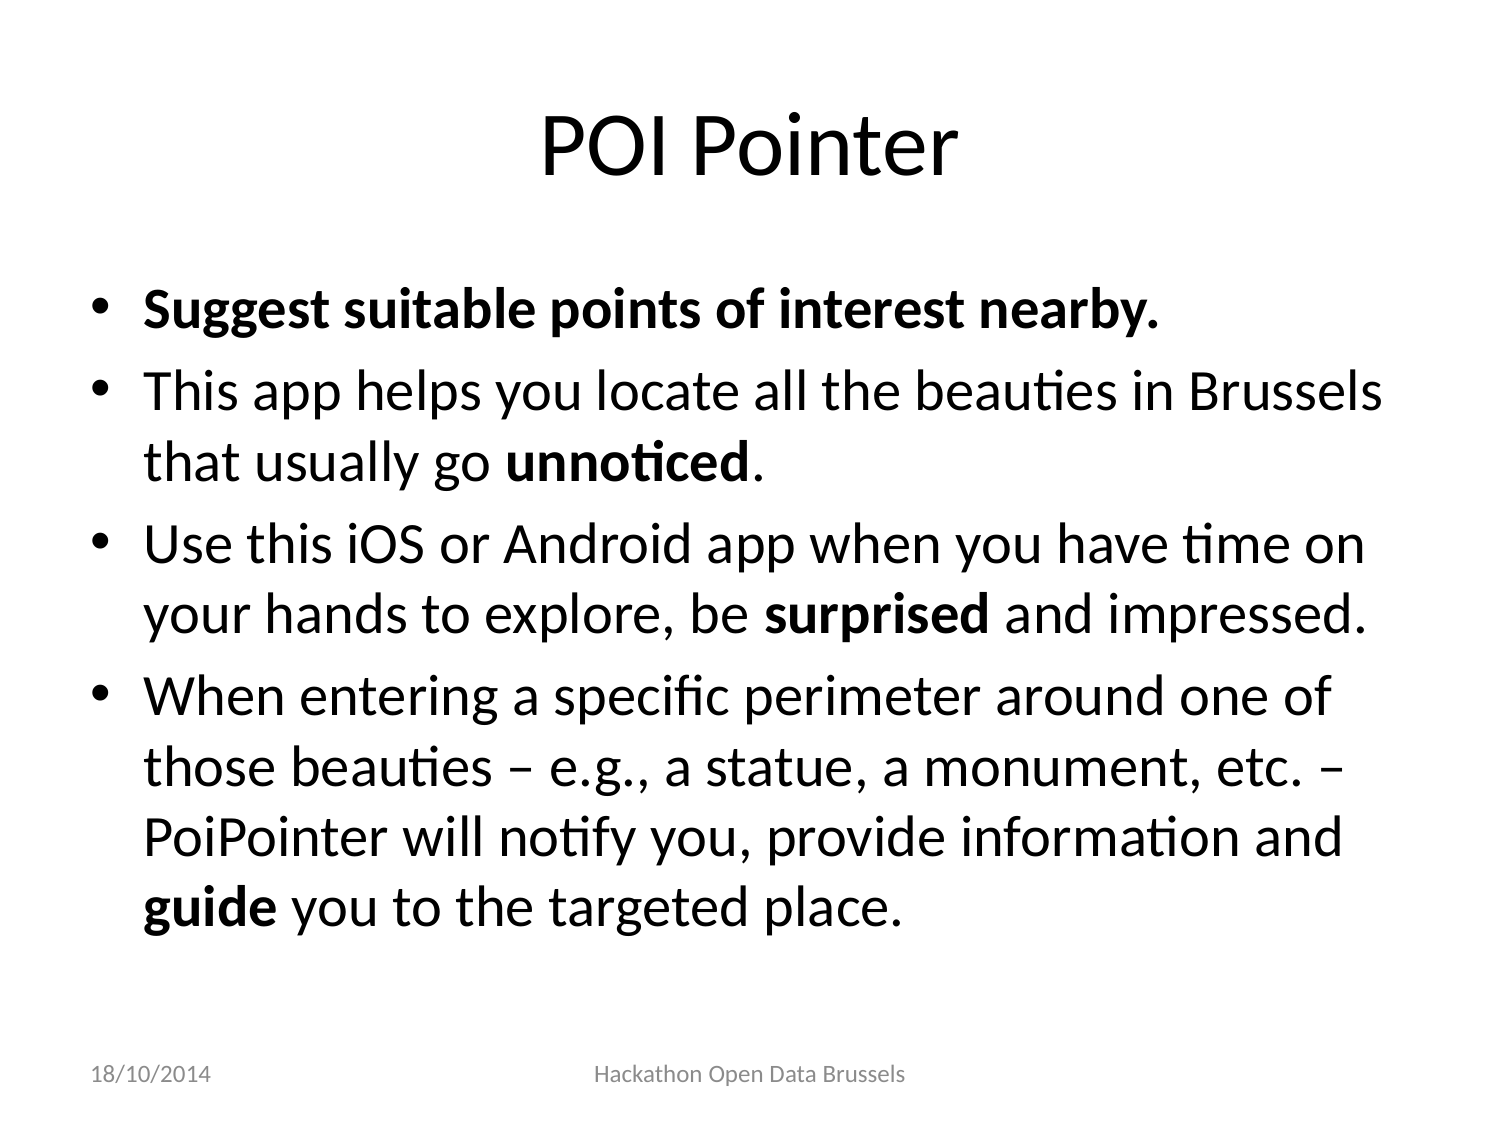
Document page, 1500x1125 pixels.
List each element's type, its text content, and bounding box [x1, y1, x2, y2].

footer Hackathon Open Data Brussels [512, 1042, 988, 1103]
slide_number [75, 1042, 425, 1103]
list Suggest suitable points of interest nearby. This app helps you locate all the beauties in Brussels that usually go unnoticed. Use this iOS or Android app when you have time on your hands to explore, be surprised and impressed. When entering a specific perimeter around one of those beauties – e.g., a statue, a monument, etc. – PoiPointer will notify you, provide information and guide you to the targeted place. [75, 262, 1425, 1005]
title POI Pointer [75, 45, 1425, 233]
